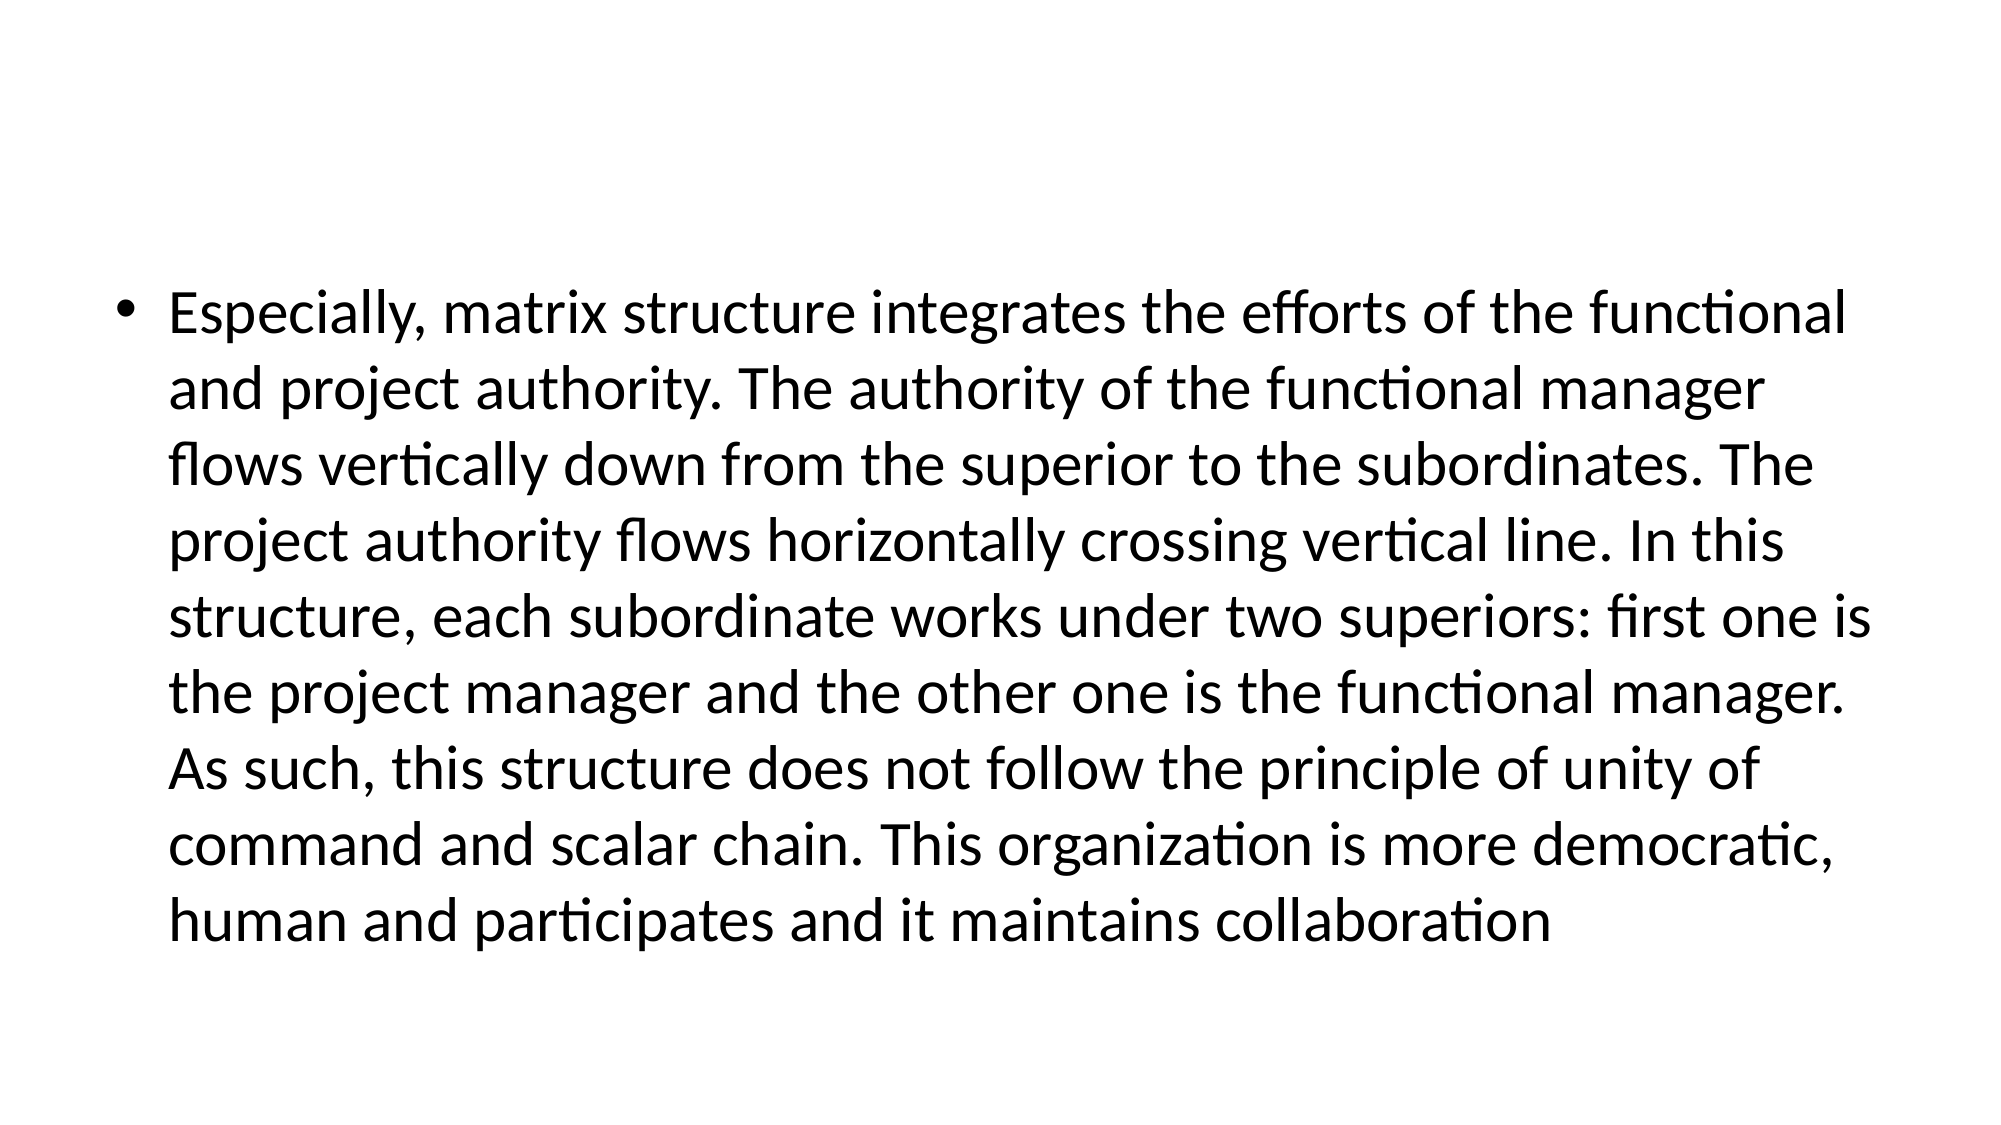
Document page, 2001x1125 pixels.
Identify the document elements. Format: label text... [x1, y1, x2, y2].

list Especially, matrix structure integrates the efforts of the functional and project authority. The authority of the functional manager flows vertically down from the superior to the subordinates. The project authority flows horizontally crossing vertical line. In this structure, each subordinate works under two superiors: first one is the project manager and the other one is the functional manager. As such, this structure does not follow the principle of unity of command and scalar chain. This organization is more democratic, human and participates and it maintains collaboration [99, 262, 1900, 1005]
